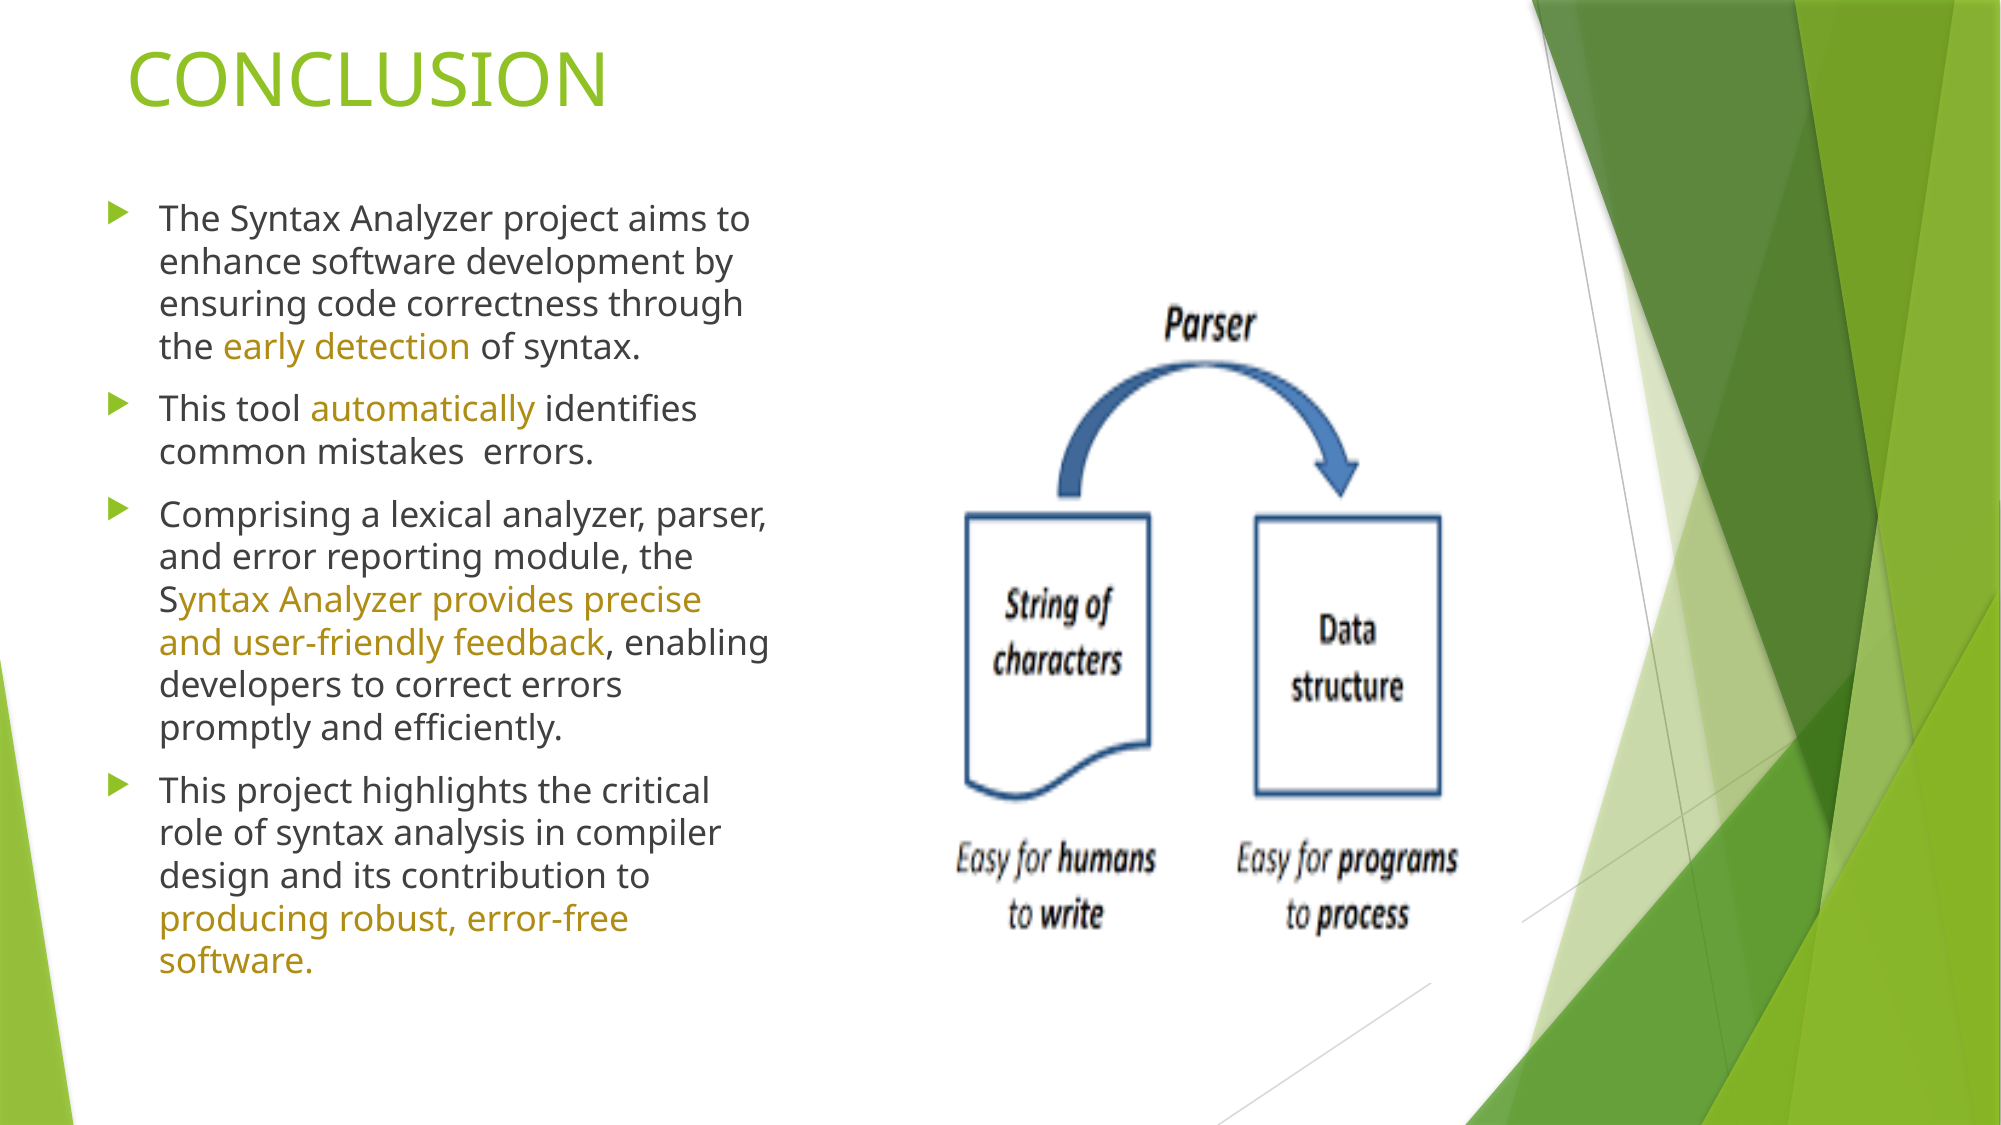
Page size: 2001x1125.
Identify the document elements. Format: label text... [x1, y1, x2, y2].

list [894, 247, 1522, 983]
list The Syntax Analyzer project aims to enhance software development by ensuring code correctness through the early detection of syntax. This tool automatically identifies common mistakes errors. Comprising a lexical analyzer, parser, and error reporting module, the Syntax Analyzer provides precise and user-friendly feedback, enabling developers to correct errors promptly and efficiently. This project highlights the critical role of syntax analysis in compiler design and its contribution to producing robust, error-free software. [90, 188, 789, 995]
title CONCLUSION [111, 23, 1522, 134]
